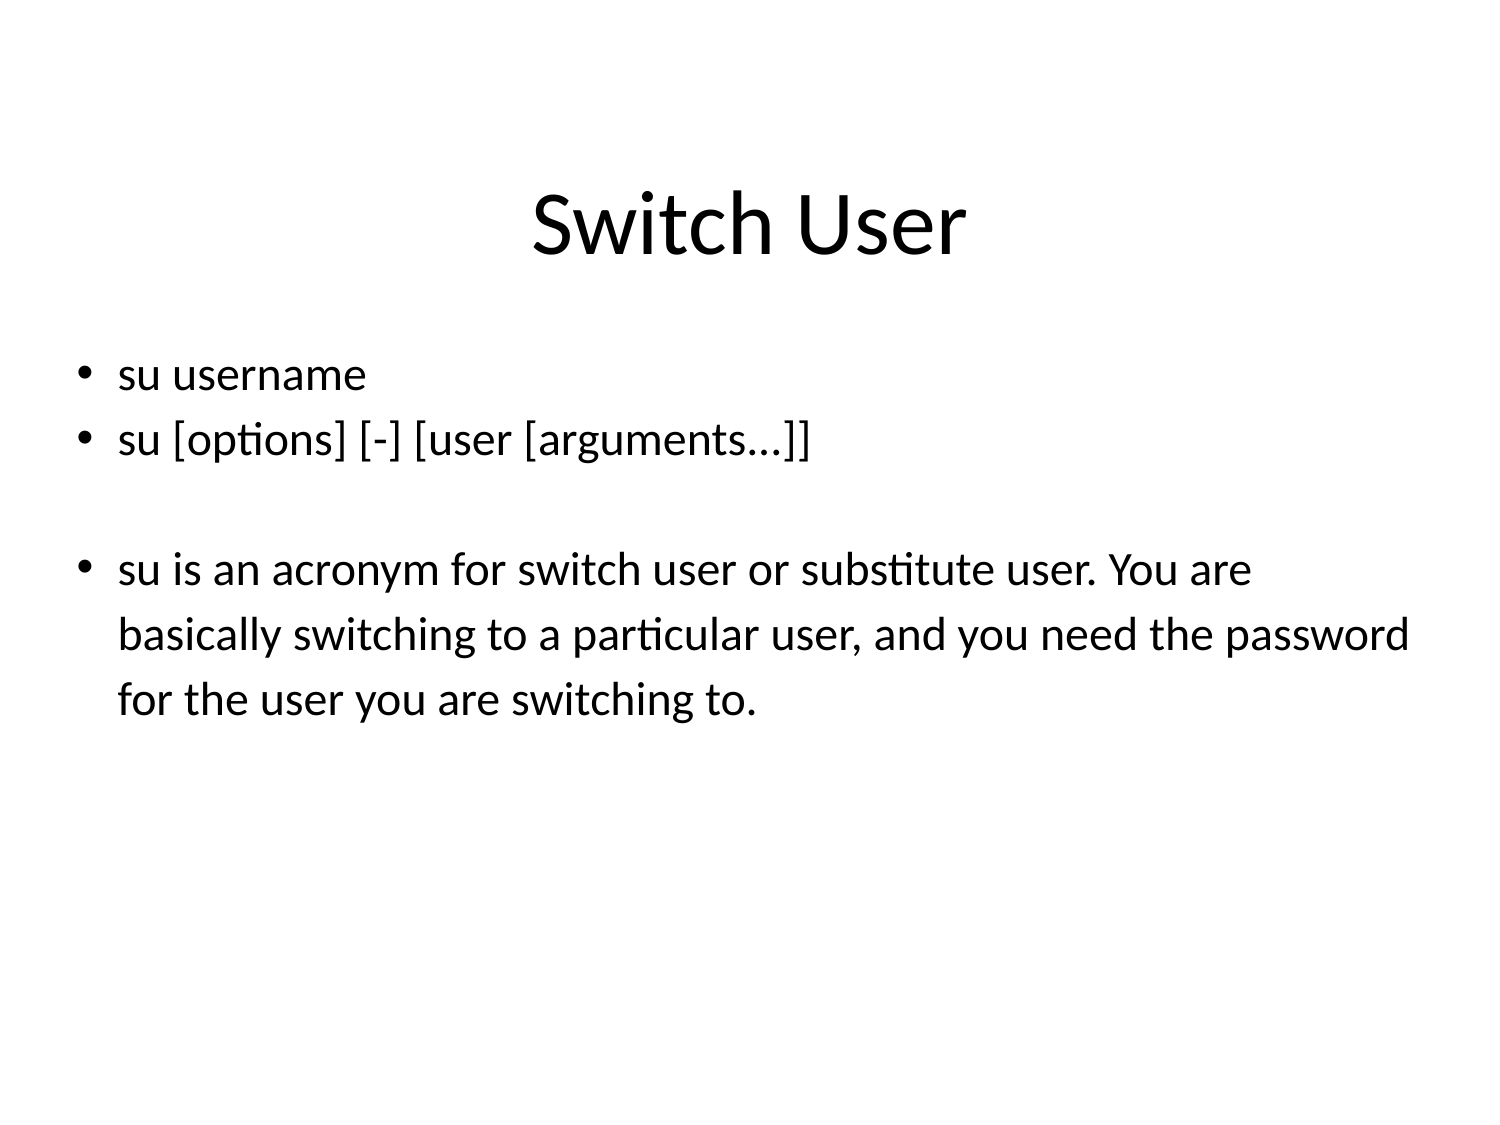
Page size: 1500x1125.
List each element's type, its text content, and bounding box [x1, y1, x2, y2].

text_box Switch User [84, 137, 1416, 273]
text_box su username su [options] [-] [user [arguments...]] su is an acronym for switch user or substitute user. You are basically switching to a particular user, and you need the password for the user you are switching to. [35, 335, 1464, 790]
